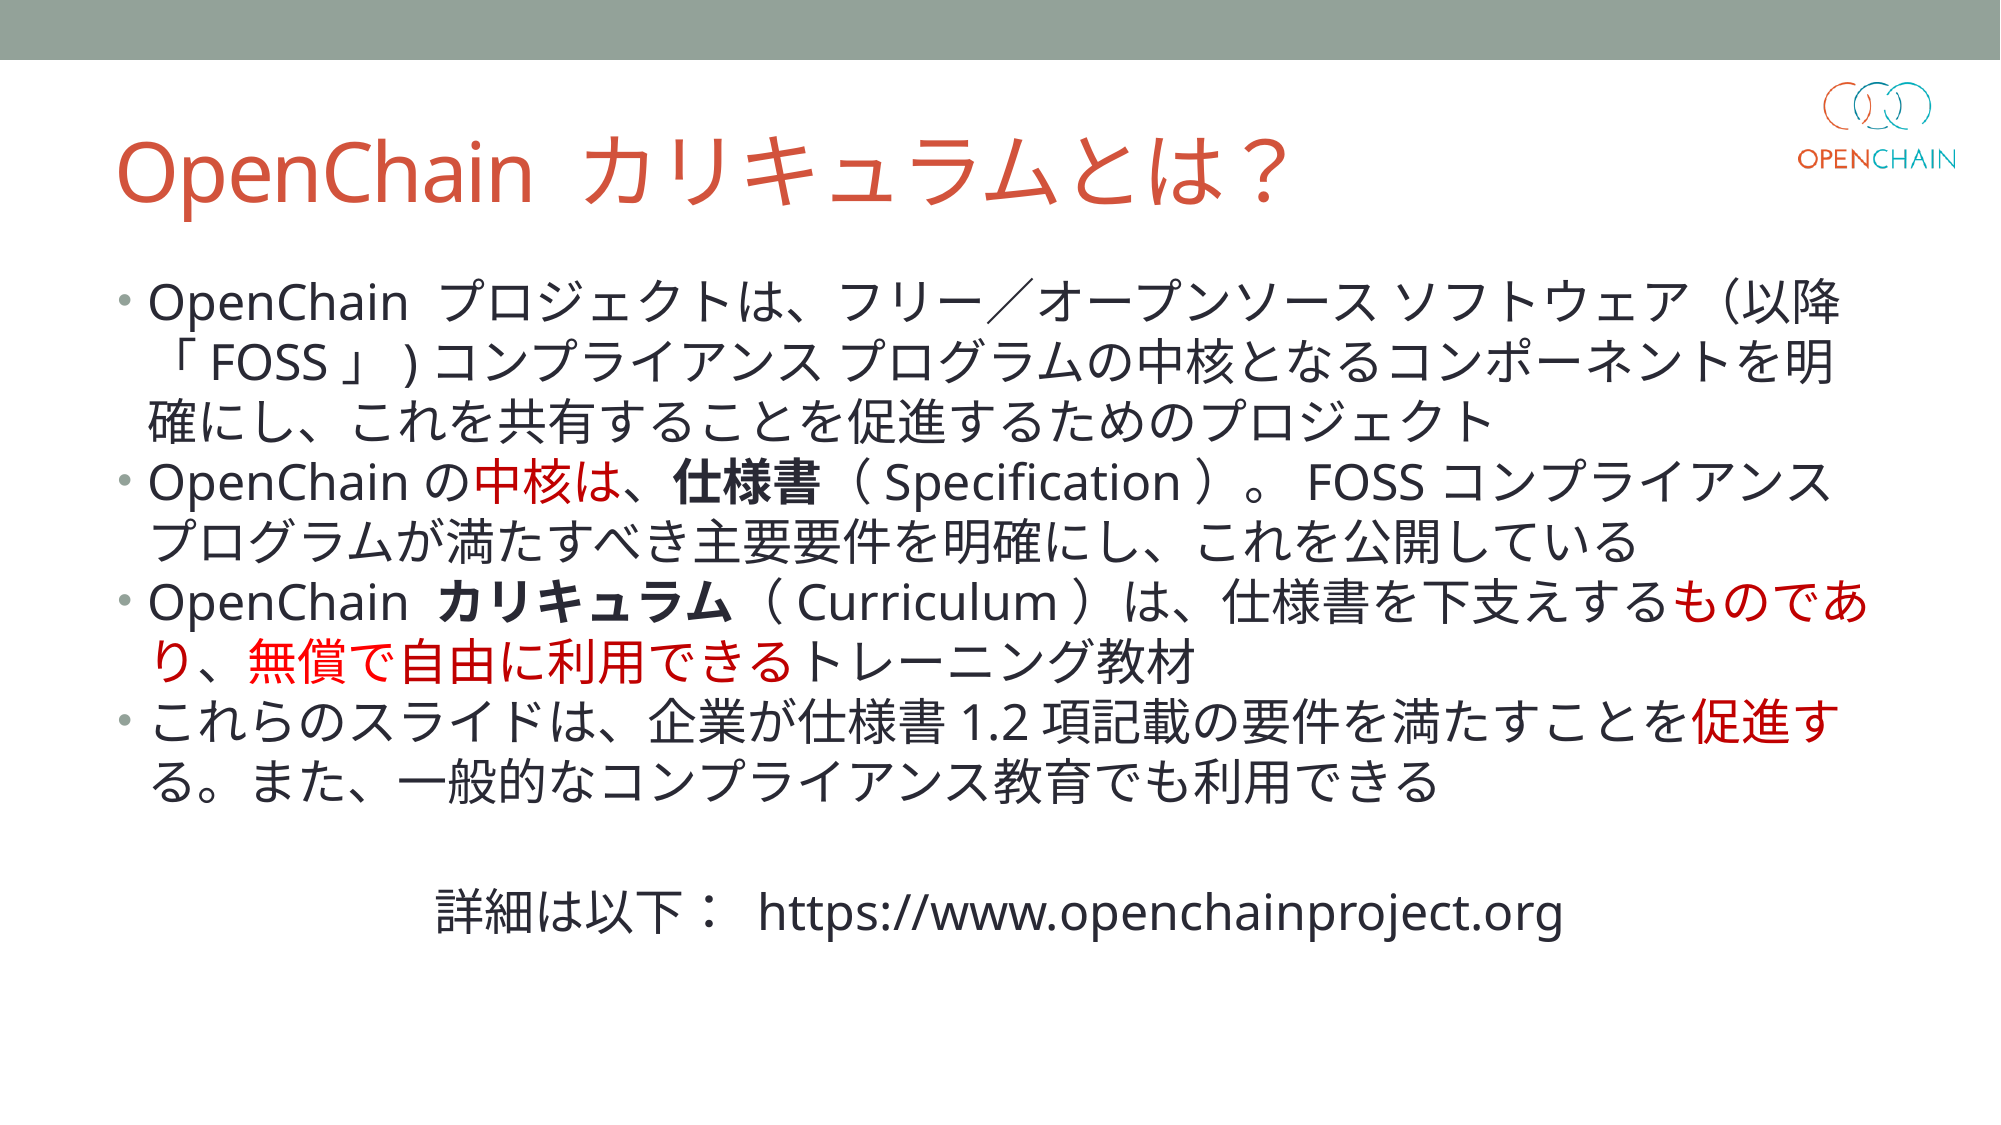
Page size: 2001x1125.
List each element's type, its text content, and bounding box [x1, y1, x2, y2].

title OpenChain カリキュラムとは？ [99, 87, 1900, 250]
picture [1798, 82, 1955, 169]
list OpenChain プロジェクトは、フリー／オープンソース ソフトウェア（以降「FOSS」)コンプライアンス プログラムの中核となるコンポーネントを明確にし、これを共有することを促進するためのプロジェクト OpenChainの中核は、仕様書（Specification）。FOSSコンプライアンス プログラムが満たすべき主要要件を明確にし、これを公開している OpenChain カリキュラム（Curriculum）は、仕様書を下支えするものであり、無償で自由に利用できるトレーニング教材 これらのスライドは、企業が仕様書1.2項記載の要件を満たすことを促進する。また、一般的なコンプライアンス教育でも利用できる 詳細は以下： https://www.openchainproject.org [102, 262, 1898, 1075]
